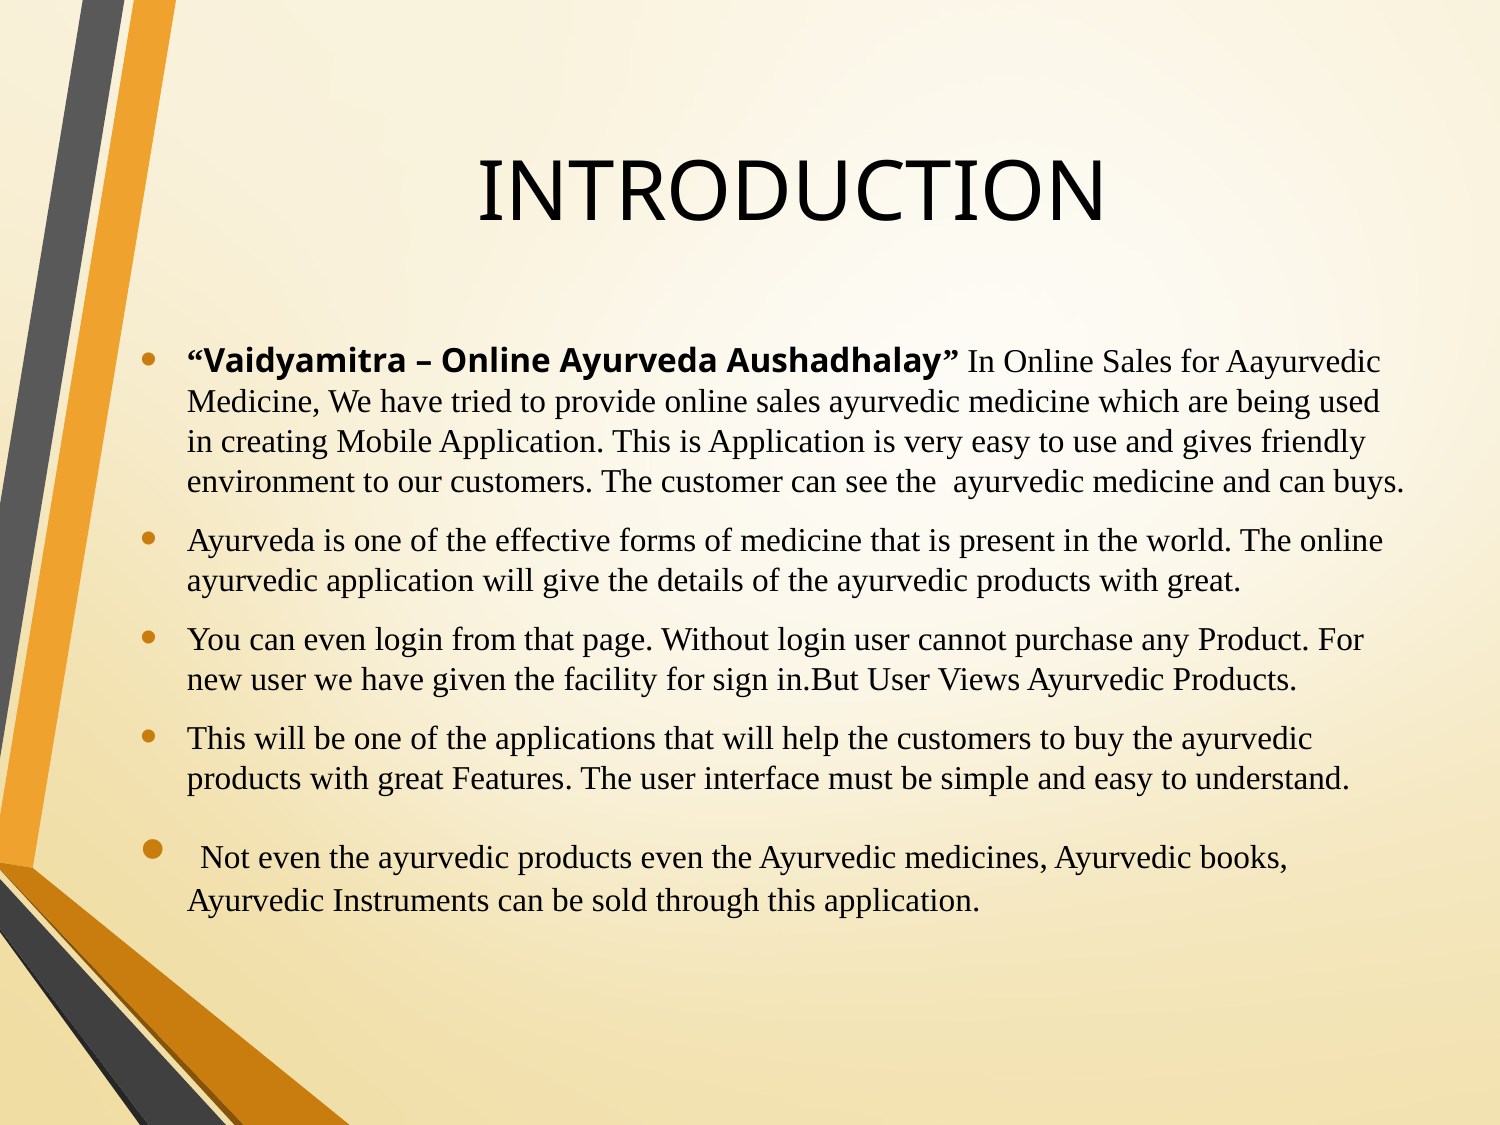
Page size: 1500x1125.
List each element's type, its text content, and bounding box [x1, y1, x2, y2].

list “Vaidyamitra – Online Ayurveda Aushadhalay” In Online Sales for Aayurvedic Medicine, We have tried to provide online sales ayurvedic medicine which are being used in creating Mobile Application. This is Application is very easy to use and gives friendly environment to our customers. The customer can see the ayurvedic medicine and can buys. Ayurveda is one of the effective forms of medicine that is present in the world. The online ayurvedic application will give the details of the ayurvedic products with great. You can even login from that page. Without login user cannot purchase any Product. For new user we have given the facility for sign in.But User Views Ayurvedic Products. This will be one of the applications that will help the customers to buy the ayurvedic products with great Features. The user interface must be simple and easy to understand. Not even the ayurvedic products even the Ayurvedic medicines, Ayurvedic books, Ayurvedic Instruments can be sold through this application. [125, 287, 1425, 1030]
title INTRODUCTION [161, 75, 1425, 287]
